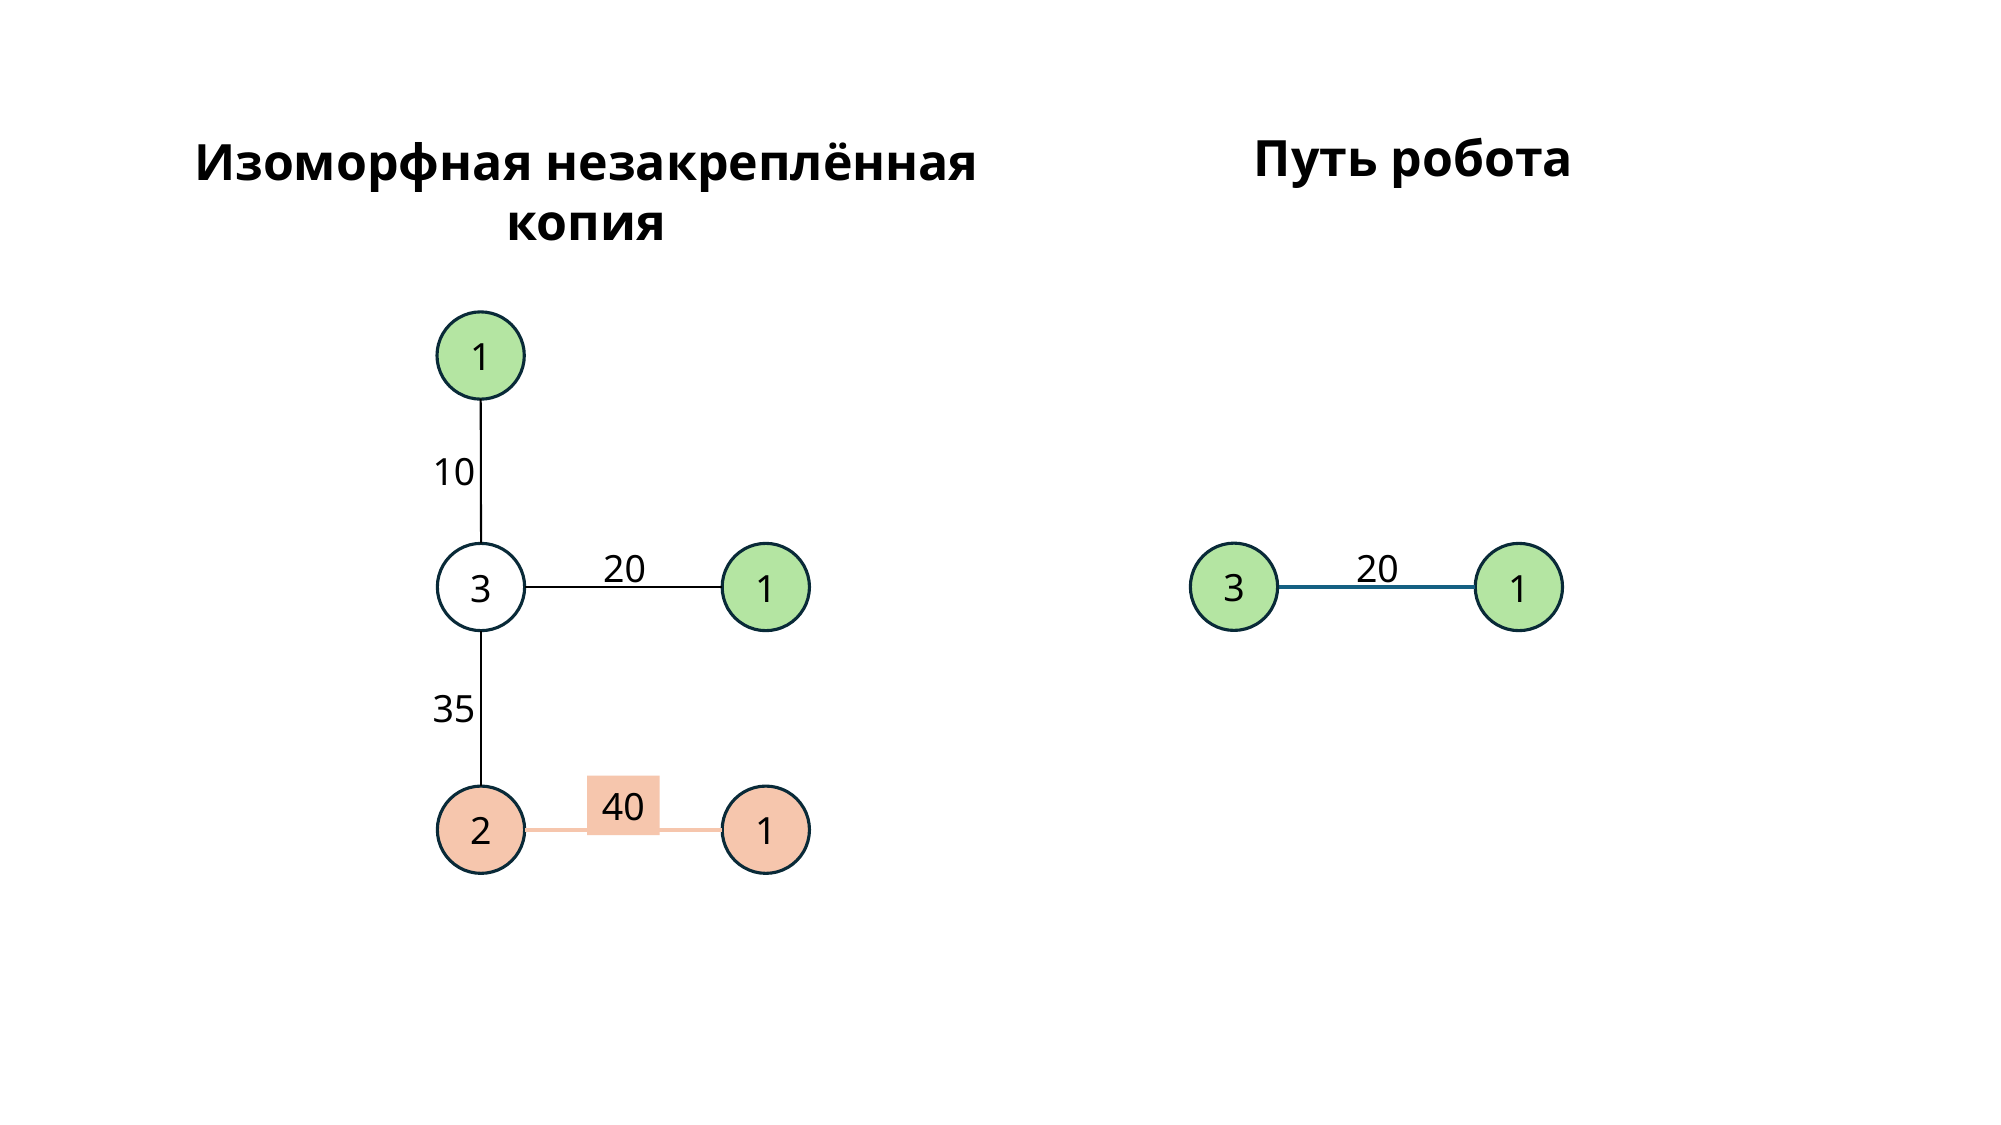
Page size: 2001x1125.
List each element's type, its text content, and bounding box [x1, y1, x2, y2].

text_box 20 [1341, 588, 1414, 598]
text_box 40 [587, 775, 660, 829]
text_box 20 [1341, 537, 1414, 586]
text_box 40 [587, 831, 660, 836]
text_box Путь робота [999, 119, 1827, 195]
text_box 1 [720, 784, 812, 875]
text_box 20 [588, 588, 661, 598]
text_box 35 [417, 678, 480, 738]
text_box 1 [1473, 541, 1565, 633]
text_box Изоморфная незакреплённая копия [173, 123, 1000, 259]
text_box 3 [435, 541, 527, 633]
text_box 20 [588, 537, 661, 586]
text_box 2 [435, 784, 527, 875]
text_box 10 [417, 440, 480, 501]
text_box 1 [720, 541, 812, 633]
text_box 3 [1188, 541, 1280, 632]
text_box 1 [435, 310, 526, 401]
text_box 10 [482, 440, 491, 501]
text_box 35 [482, 678, 491, 738]
